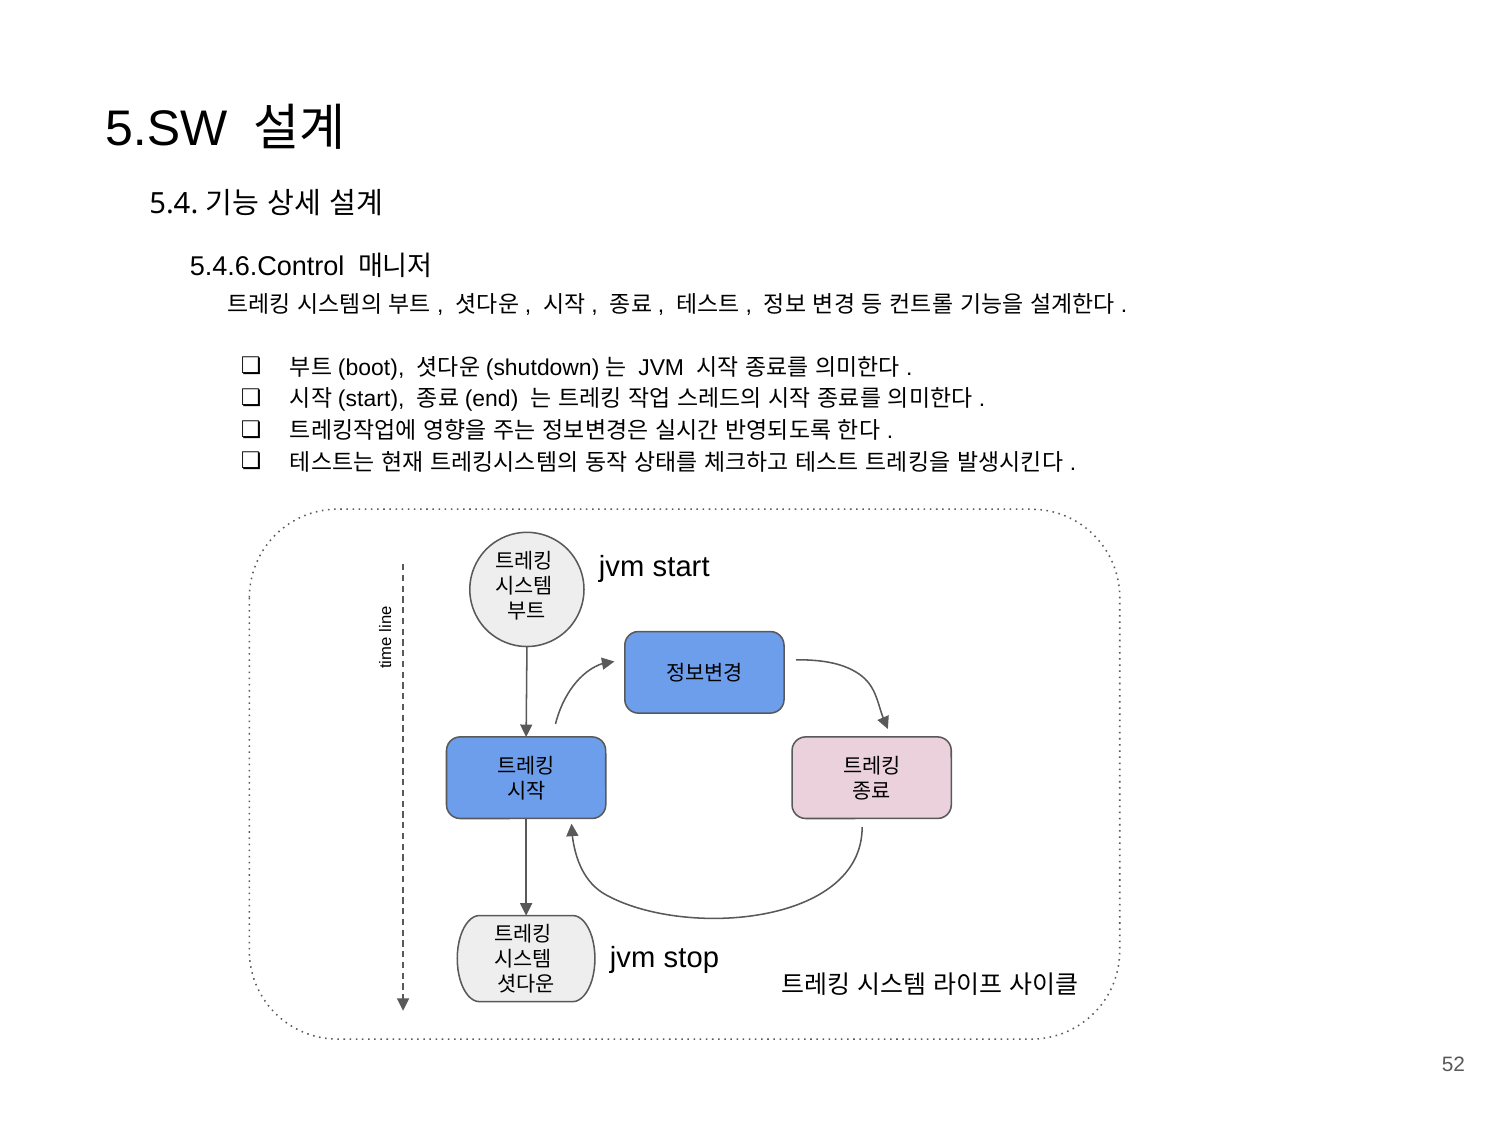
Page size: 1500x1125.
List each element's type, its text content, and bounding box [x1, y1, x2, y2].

title 5.SW 설계 [90, 80, 1369, 163]
text_box 트레킹 시스템 부트 [463, 526, 590, 643]
text_box jvm start [583, 532, 773, 649]
text_box 트레킹 시스템 셧다운 [457, 915, 594, 1002]
text_box 트레킹 시스템 라이프 사이클 [249, 537, 594, 1040]
title 5.4.기능 상세 설계 [134, 163, 974, 234]
text_box 5.4.6.Control 매니저 트레킹 시스템의 부트, 셧다운, 시작, 종료, 테스트, 정보 변경 등 컨트롤 기능을 설계한다. [174, 228, 1381, 352]
text_box [507, 643, 547, 647]
text_box [566, 823, 863, 919]
text_box jvm stop [594, 922, 784, 1040]
text_box 트레킹 시스템 라이프 사이클 [527, 537, 1120, 1040]
text_box time line [359, 564, 402, 684]
text_box 부트(boot), 셧다운(shutdown)는 JVM 시작 종료를 의미한다. 시작(start), 종료(end) 는 트레킹 작업 스레드의 시작 종료를 의미한다. 트레킹작업에 영향을 주는 정보변경은 실시간 반영되도록 한다. 테스트는 현재 트레킹시스템의 동작 상태를 체크하고 테스트 트레킹을 발생시킨다. [199, 333, 1443, 537]
text_box 트레킹 시작 [446, 736, 606, 819]
slide_number ‹#› [1389, 1019, 1480, 1106]
text_box 정보변경 [624, 631, 785, 714]
text_box 트레킹 종료 [792, 736, 952, 819]
text_box [796, 659, 889, 729]
text_box [555, 657, 615, 724]
